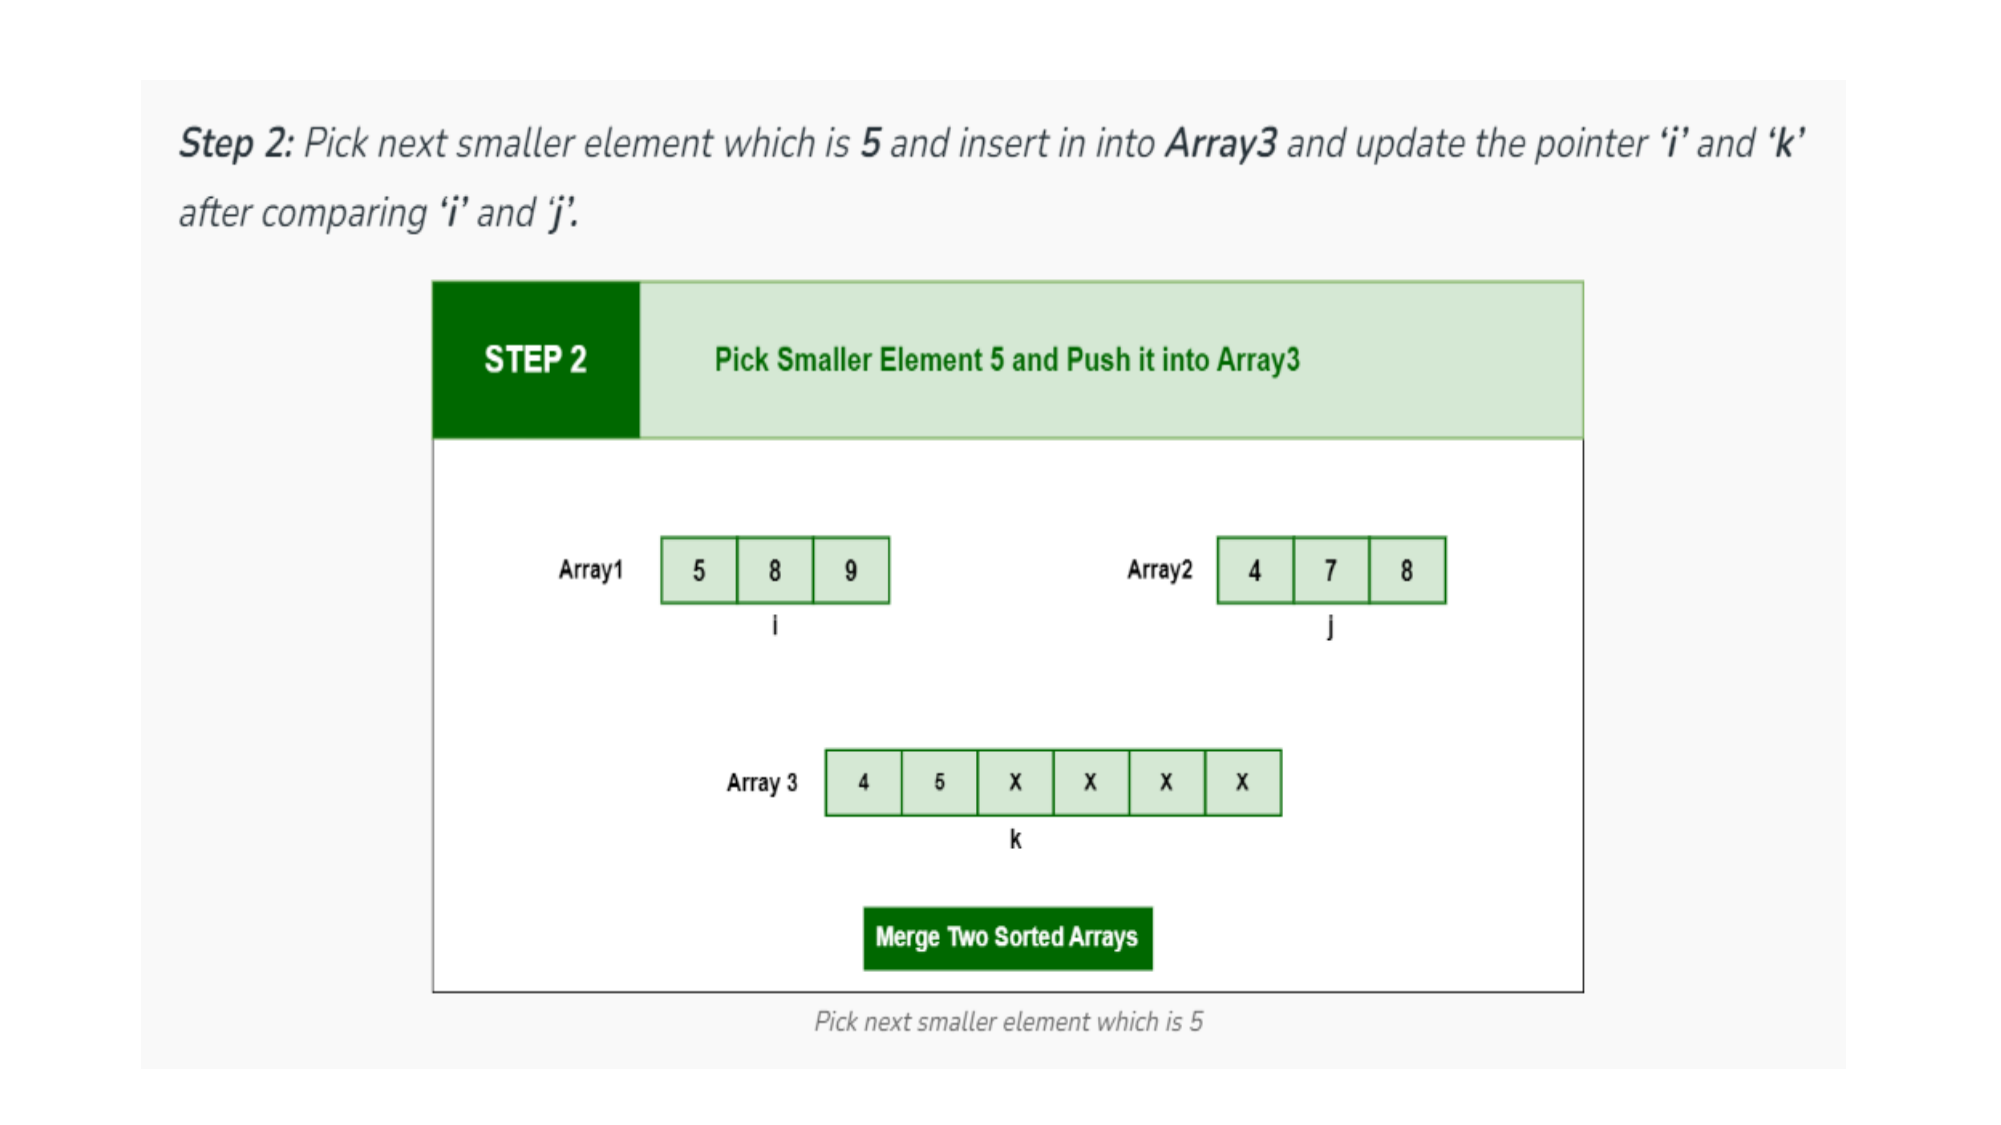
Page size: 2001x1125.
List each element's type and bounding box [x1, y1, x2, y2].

picture [141, 80, 1846, 1069]
